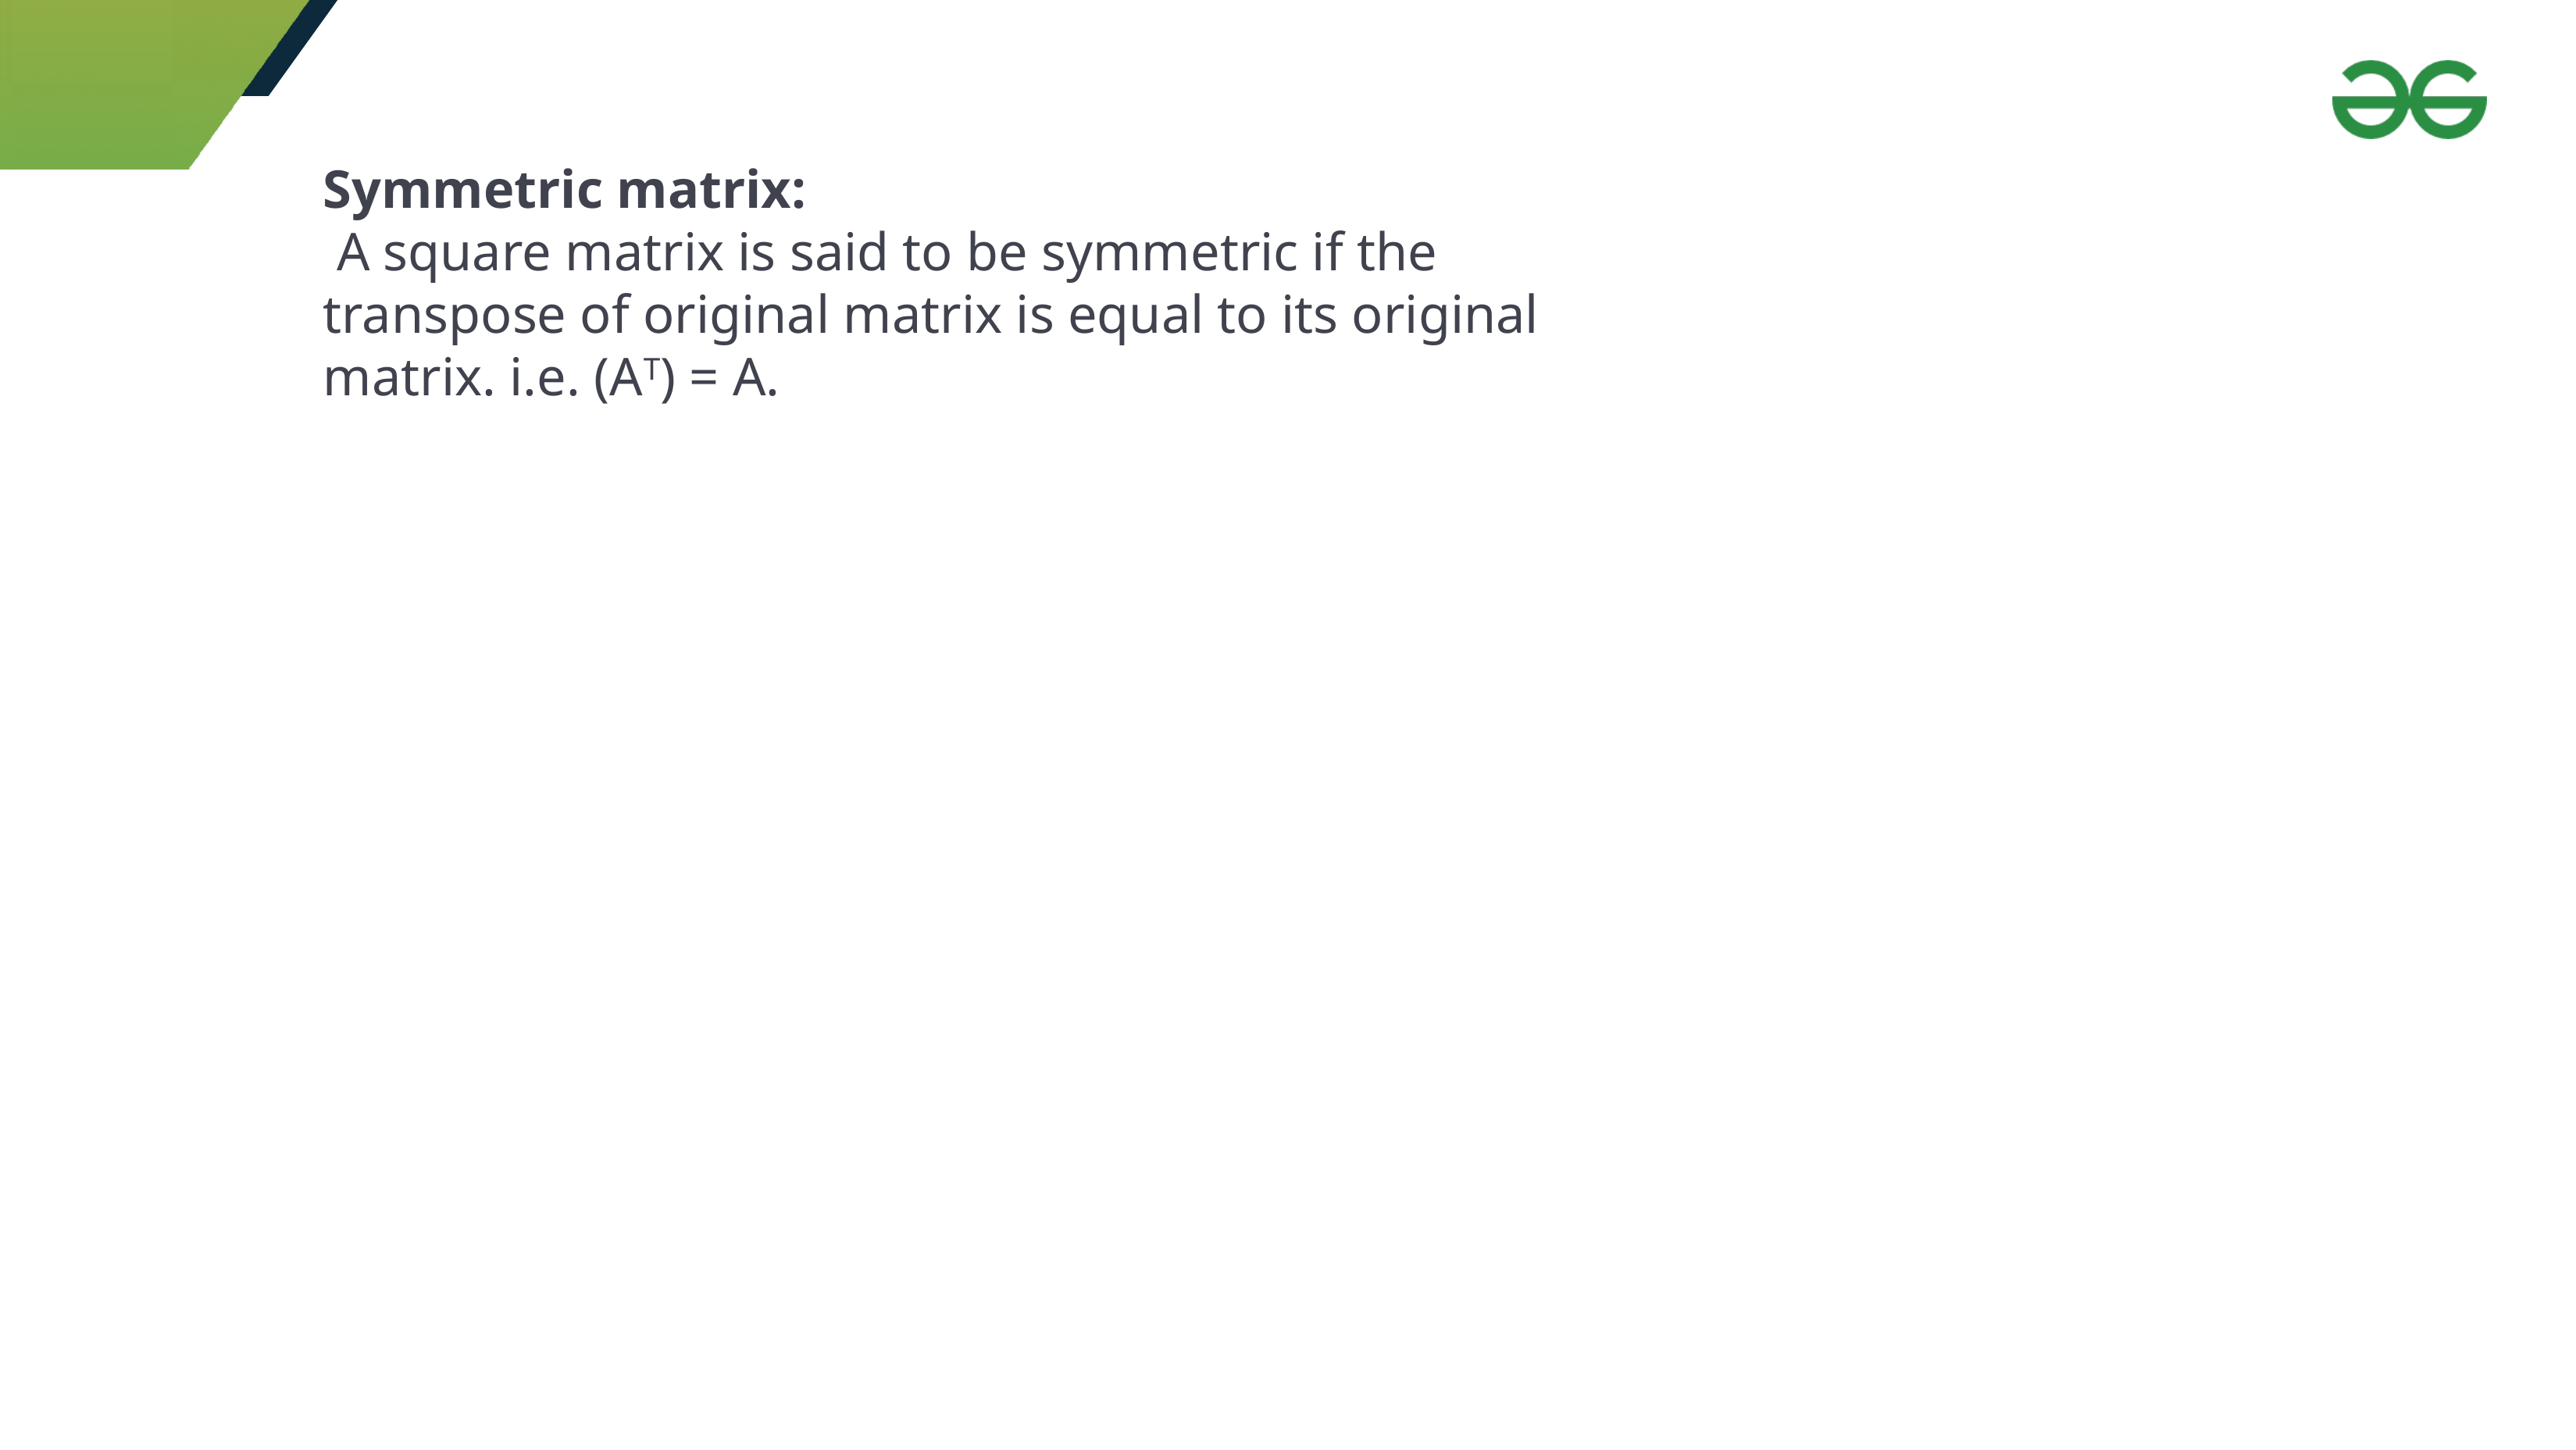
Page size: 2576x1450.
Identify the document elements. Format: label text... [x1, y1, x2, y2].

picture [2332, 60, 2487, 139]
text_box Symmetric matrix: A square matrix is said to be symmetric if the transpose of original matrix is equal to its original matrix. i.e. (AT) = A. [311, 150, 1599, 530]
picture [0, 0, 309, 170]
